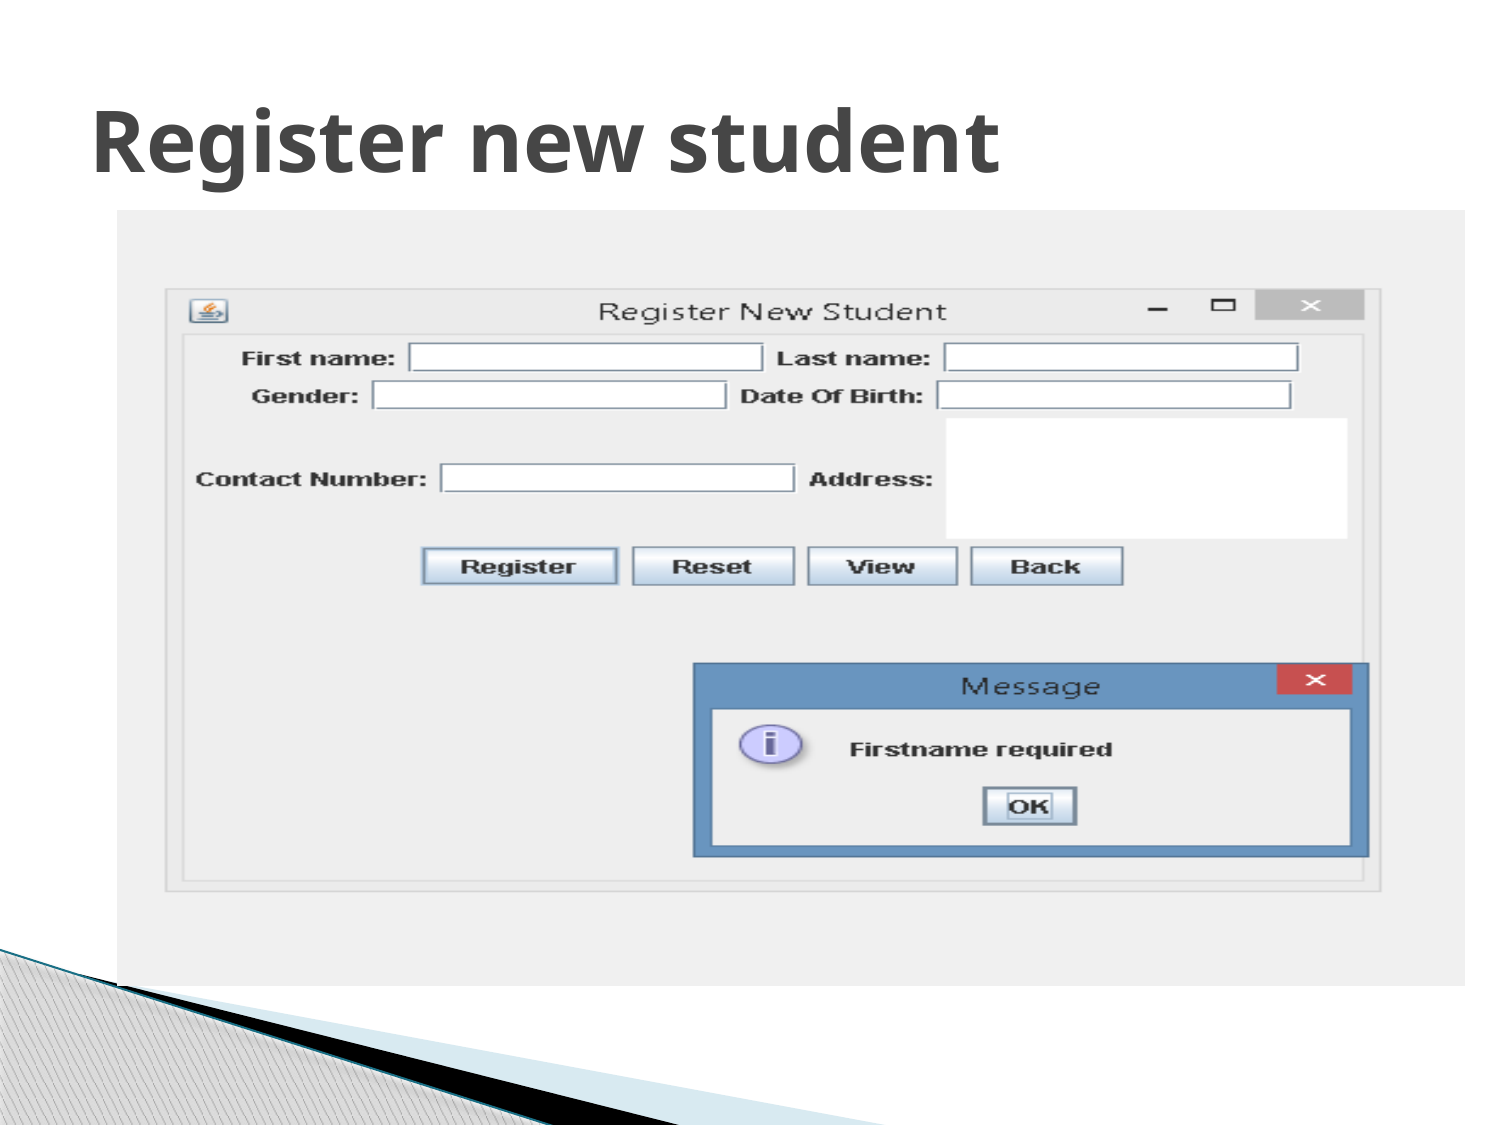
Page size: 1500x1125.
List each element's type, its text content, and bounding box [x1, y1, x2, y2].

title Register new student [75, 45, 1425, 233]
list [116, 210, 1465, 986]
